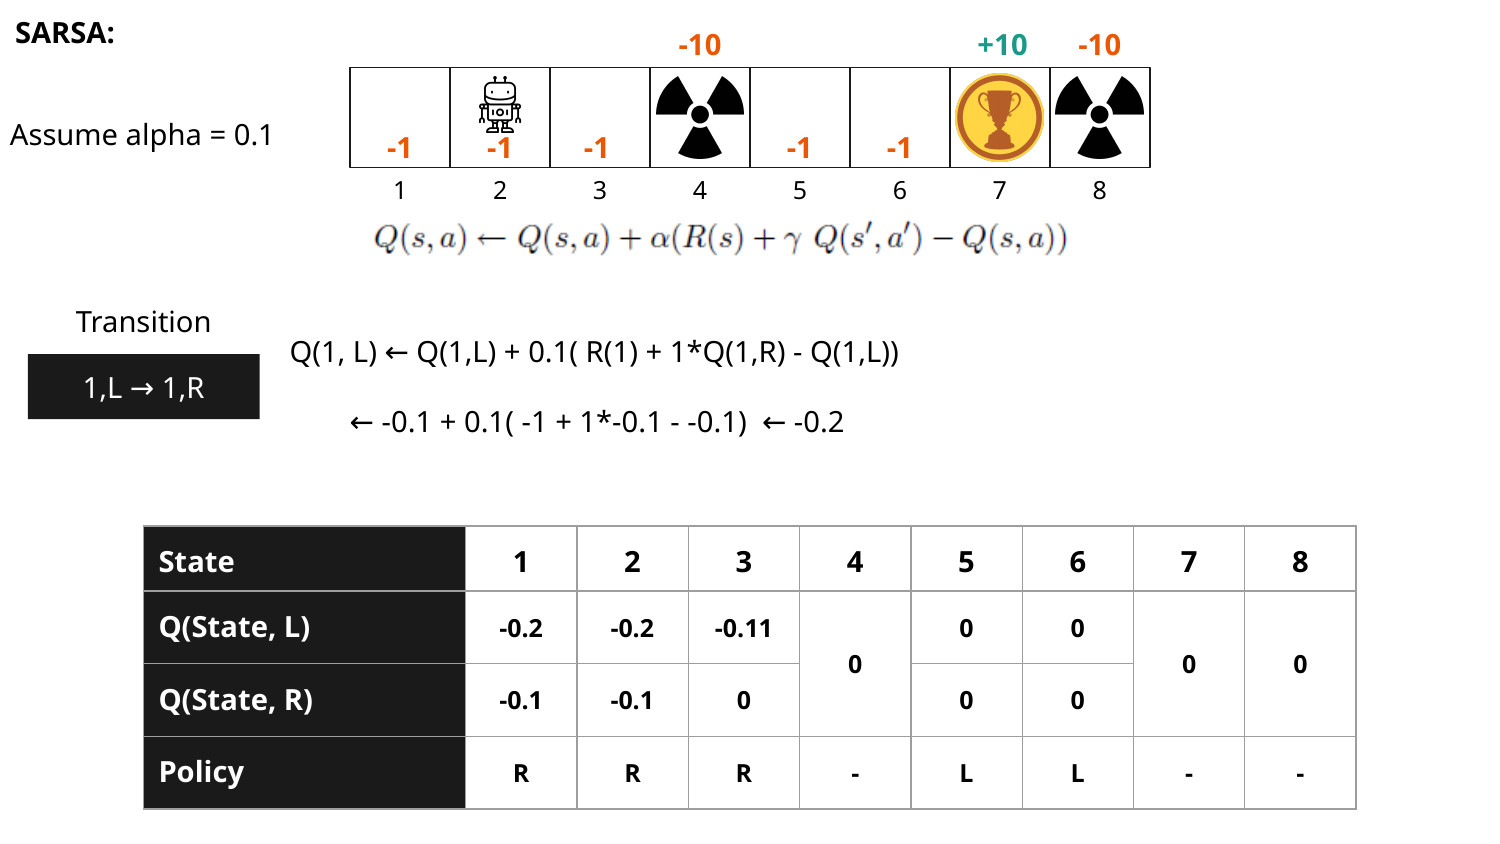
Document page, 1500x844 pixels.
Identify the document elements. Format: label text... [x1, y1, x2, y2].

table_header 1 [466, 527, 576, 590]
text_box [359, 210, 1075, 276]
text_box -1 [850, 127, 950, 168]
text_box 5 [750, 170, 849, 208]
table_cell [689, 664, 799, 736]
table_header State [144, 527, 465, 590]
table_header 5 [912, 527, 1022, 590]
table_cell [466, 737, 576, 808]
picture [655, 76, 745, 159]
text_box 7 [949, 170, 1049, 208]
text_box Q(1, L) ← Q(1,L) + 0.1( R(1) + 1*Q(1,R) - Q(1,L)) ← -0.1 + 0.1( -1 + 1*-0.1 - -0.1) ← -0.2 [274, 318, 1416, 454]
text_box [750, 67, 849, 127]
text_box [1049, 67, 1150, 168]
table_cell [912, 664, 1022, 736]
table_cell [1134, 737, 1244, 808]
text_box -1 [750, 127, 850, 168]
table_cell Q(State, L) [144, 592, 465, 663]
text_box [0, 0, 1386, 65]
table_cell 0 [1023, 592, 1133, 663]
text_box [849, 67, 949, 127]
text_box [949, 67, 1049, 127]
picture [1055, 76, 1144, 159]
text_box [57, 288, 230, 355]
text_box [550, 67, 650, 168]
text_box 2 [450, 170, 550, 208]
text_box Assume alpha = 0.1 [0, 101, 329, 168]
text_box -1 [450, 127, 551, 168]
table_cell -0.11 [689, 592, 799, 663]
table_cell -0.2 [466, 592, 576, 663]
text_box 4 [650, 170, 750, 208]
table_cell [912, 737, 1022, 808]
picture [471, 76, 529, 134]
text_box 1,L → 1,R [27, 354, 260, 420]
table_header 3 [689, 527, 799, 590]
table_header 7 [1134, 527, 1244, 590]
table_header 2 [578, 527, 688, 590]
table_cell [578, 664, 688, 736]
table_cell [1023, 737, 1133, 808]
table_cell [466, 664, 576, 736]
table_cell 0 [912, 592, 1022, 663]
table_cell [800, 737, 910, 808]
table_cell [578, 737, 688, 808]
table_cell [144, 737, 465, 808]
table_header 8 [1245, 527, 1355, 590]
text_box -1 [551, 127, 648, 168]
text_box -1 [350, 127, 450, 168]
text_box 6 [849, 170, 949, 208]
text_box 1 [350, 170, 450, 208]
text_box [450, 67, 550, 127]
text_box [650, 67, 750, 168]
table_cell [1245, 737, 1355, 808]
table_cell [1023, 664, 1133, 736]
text_box 8 [1049, 170, 1150, 208]
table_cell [144, 664, 465, 736]
text_box [350, 67, 450, 127]
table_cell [1245, 592, 1355, 736]
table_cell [1134, 592, 1244, 736]
table_header 4 [800, 527, 910, 590]
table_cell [689, 737, 799, 808]
table_cell -0.2 [578, 592, 688, 663]
table_cell 0 [800, 592, 910, 736]
text_box 3 [550, 170, 650, 208]
table_header 6 [1023, 527, 1133, 590]
picture [955, 73, 1045, 162]
